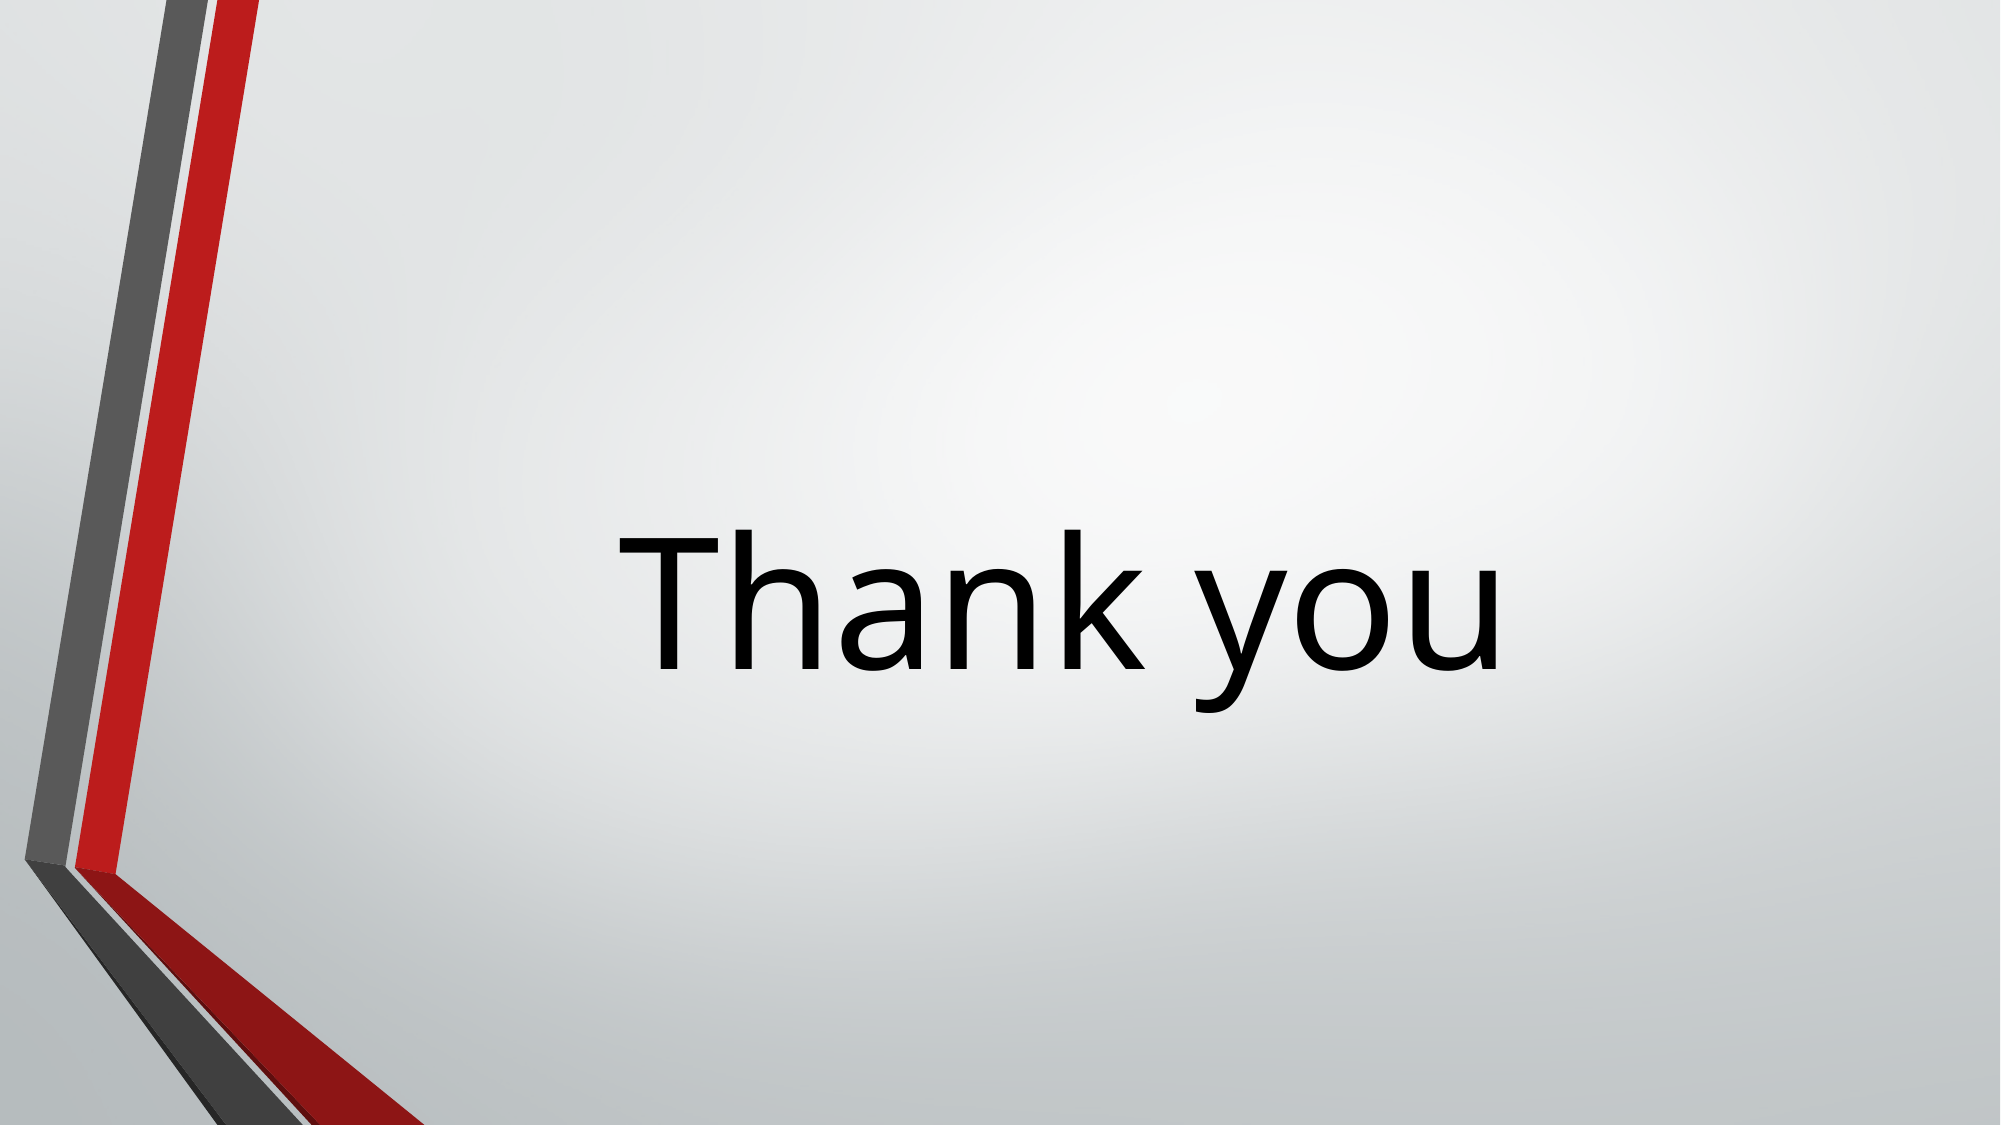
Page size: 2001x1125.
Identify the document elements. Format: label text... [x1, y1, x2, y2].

list Thank you [243, 242, 1887, 950]
